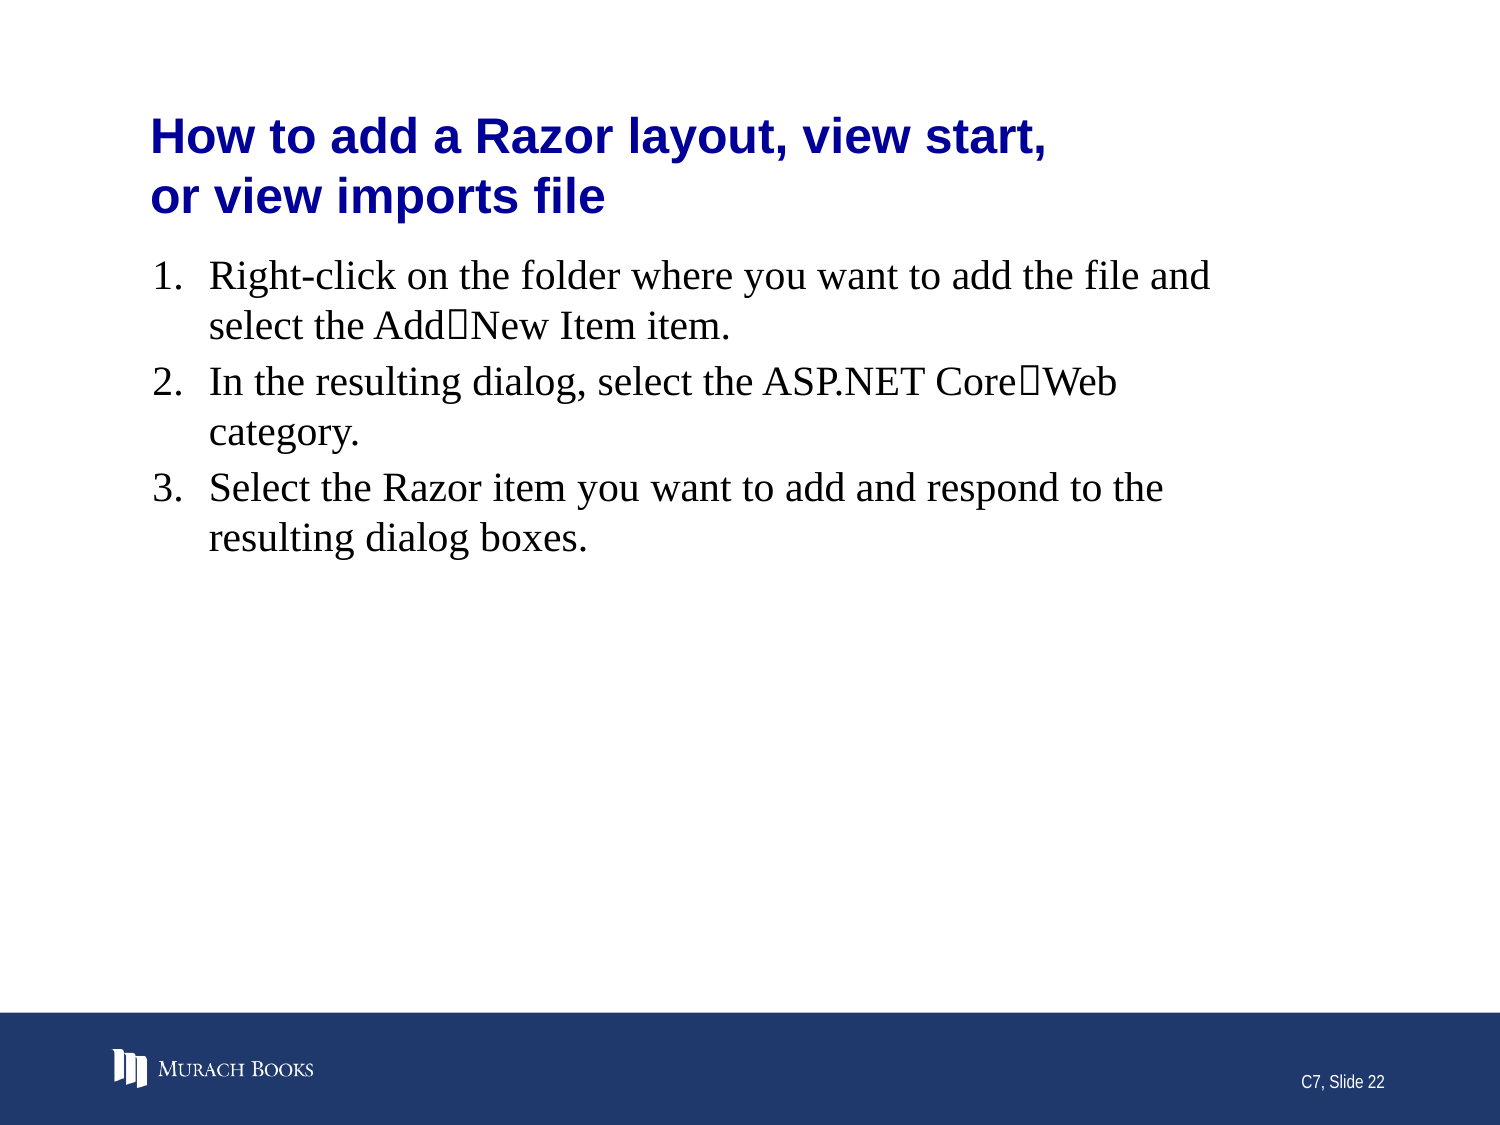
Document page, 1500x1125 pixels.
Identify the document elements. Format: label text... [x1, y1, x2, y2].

footer [12, 1025, 463, 1100]
title How to add a Razor layout, view start, or view imports file [150, 102, 1350, 224]
slide_number C7, Slide 22 [1087, 1025, 1400, 1100]
list Right-click on the folder where you want to add the file and select the AddNew Item item. In the resulting dialog, select the ASP.NET CoreWeb category. Select the Razor item you want to add and respond to the resulting dialog boxes. [137, 239, 1350, 978]
